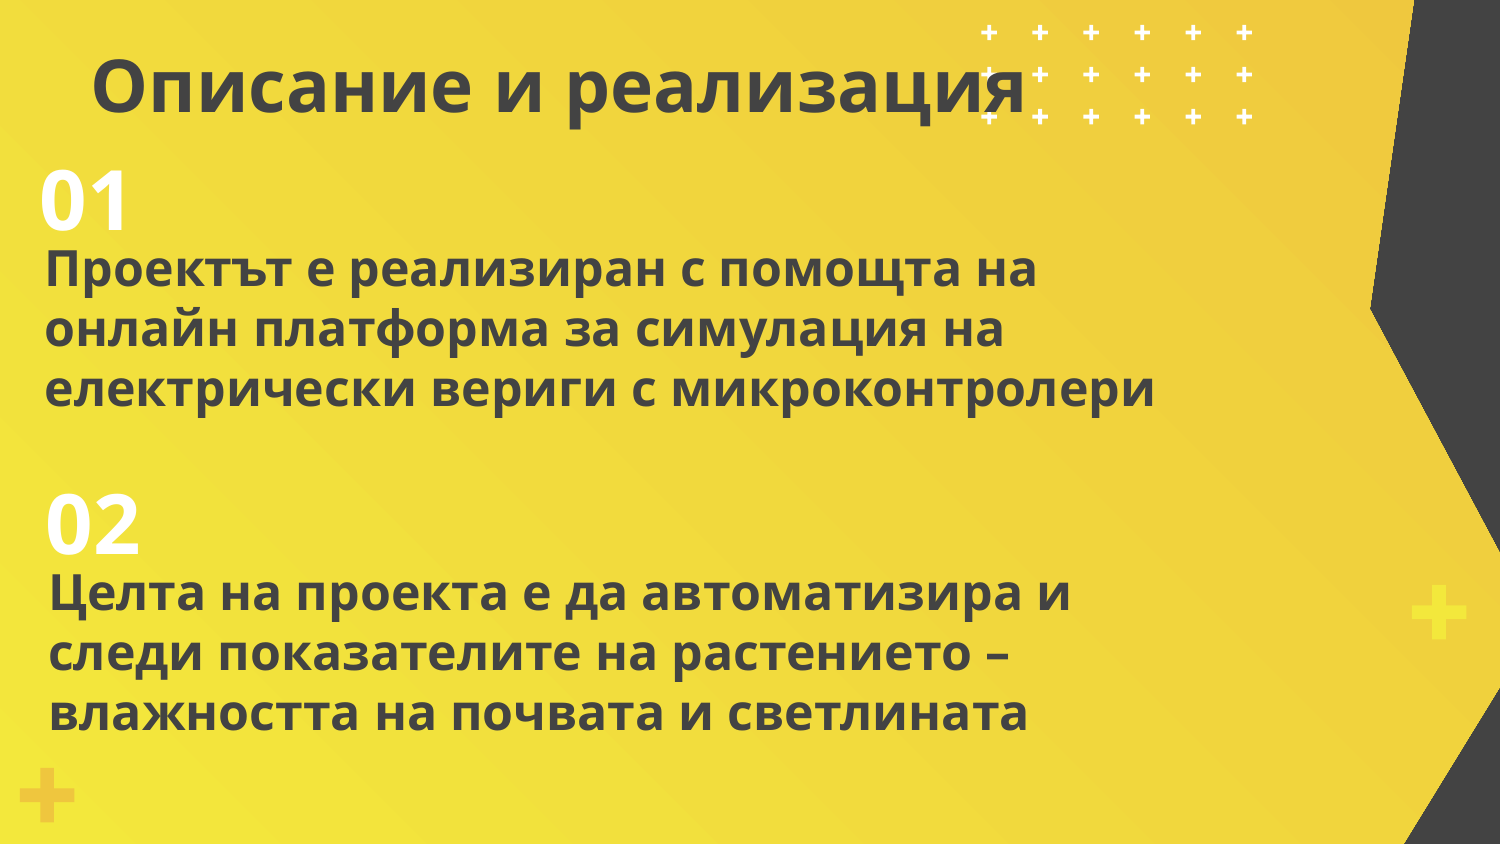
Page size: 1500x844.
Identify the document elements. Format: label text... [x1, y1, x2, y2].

title 01 [25, 153, 335, 241]
text_box Целта на проекта е да автоматизира и следи показателите на растението – влажността на почвата и светлината [33, 520, 1198, 780]
text_box 02 [30, 477, 340, 565]
title Описание и реализация [75, 24, 1340, 119]
title Проектът е реализиран с помощта на онлайн платформа за симулация на електрически вериги с микроконтролери [29, 196, 1194, 457]
